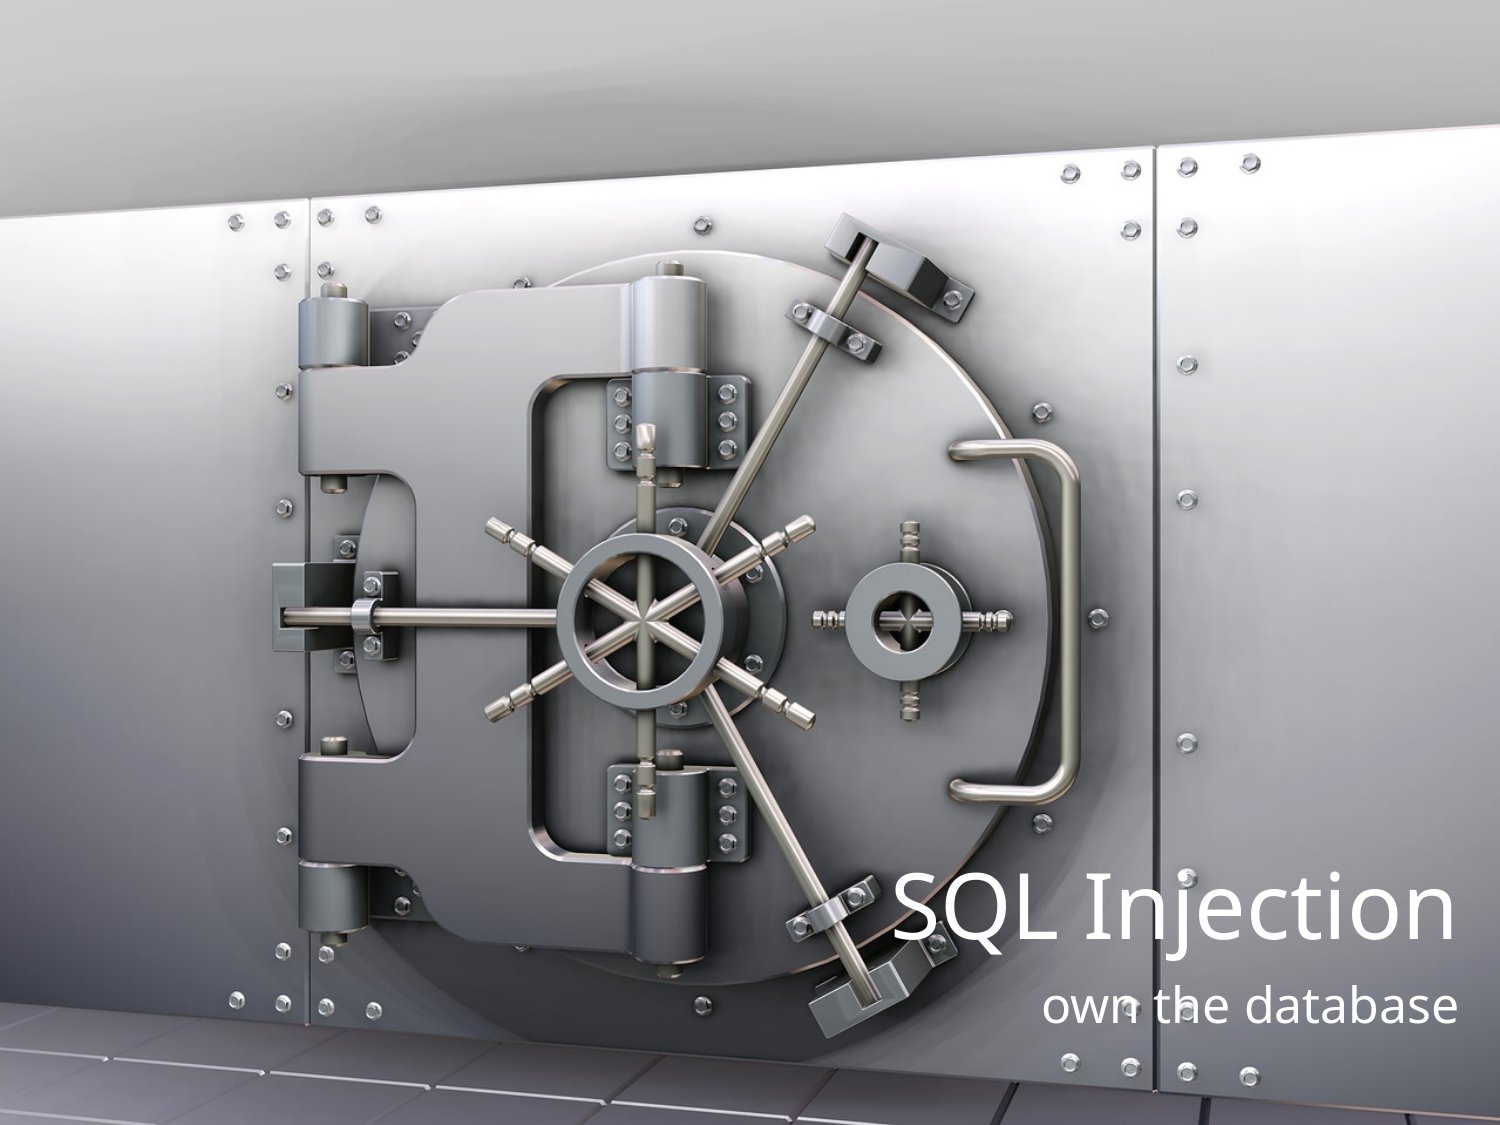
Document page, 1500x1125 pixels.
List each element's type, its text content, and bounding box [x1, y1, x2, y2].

picture [0, 0, 1500, 1125]
subtitle own the database [49, 965, 1476, 1113]
title SQL Injection [49, 824, 1476, 965]
